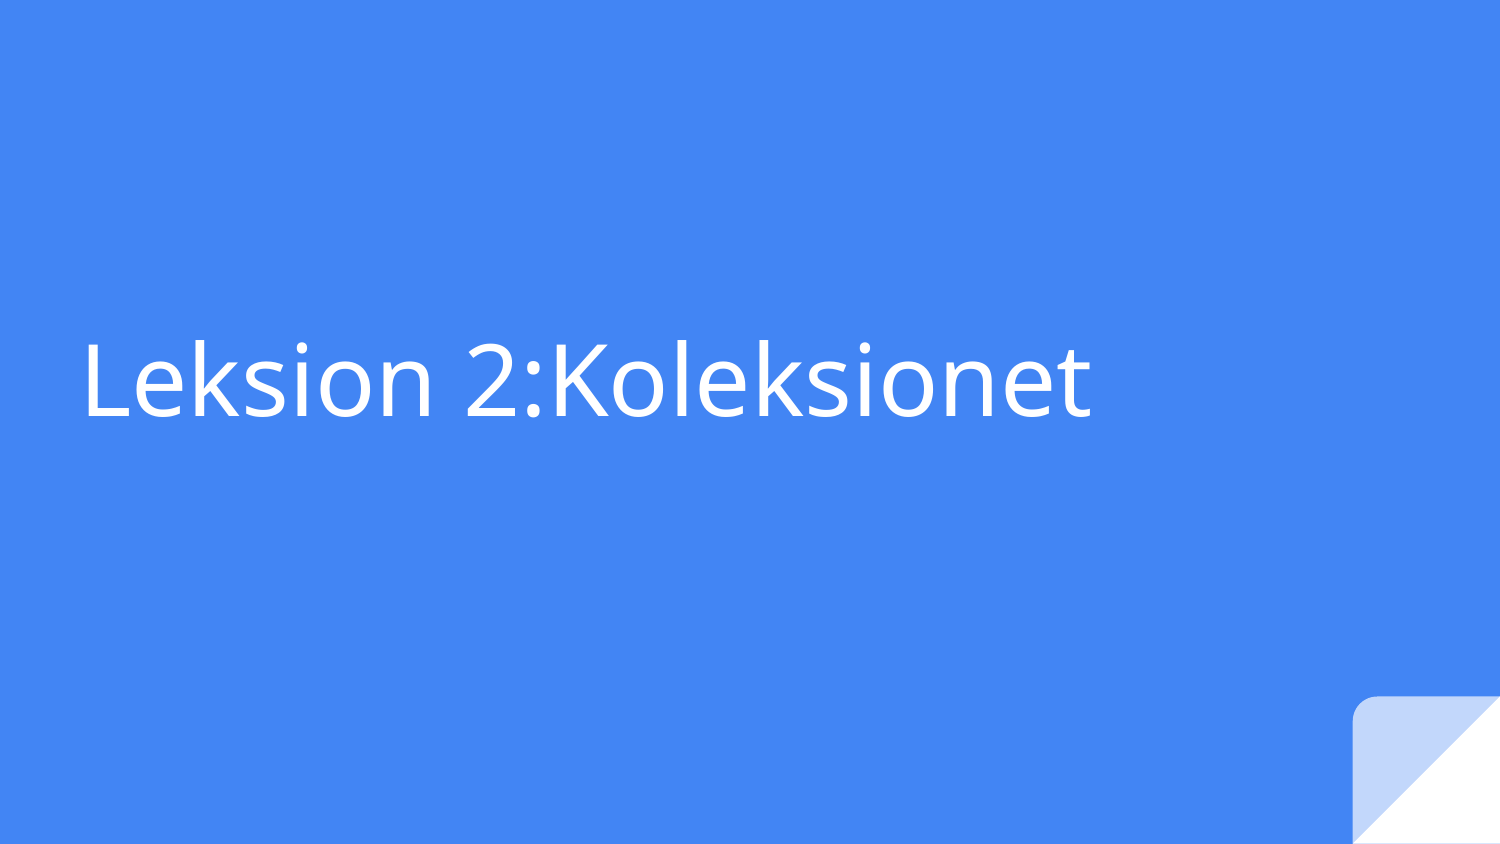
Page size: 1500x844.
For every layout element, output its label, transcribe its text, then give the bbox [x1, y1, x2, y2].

title Leksion 2:Koleksionet [64, 298, 1413, 452]
